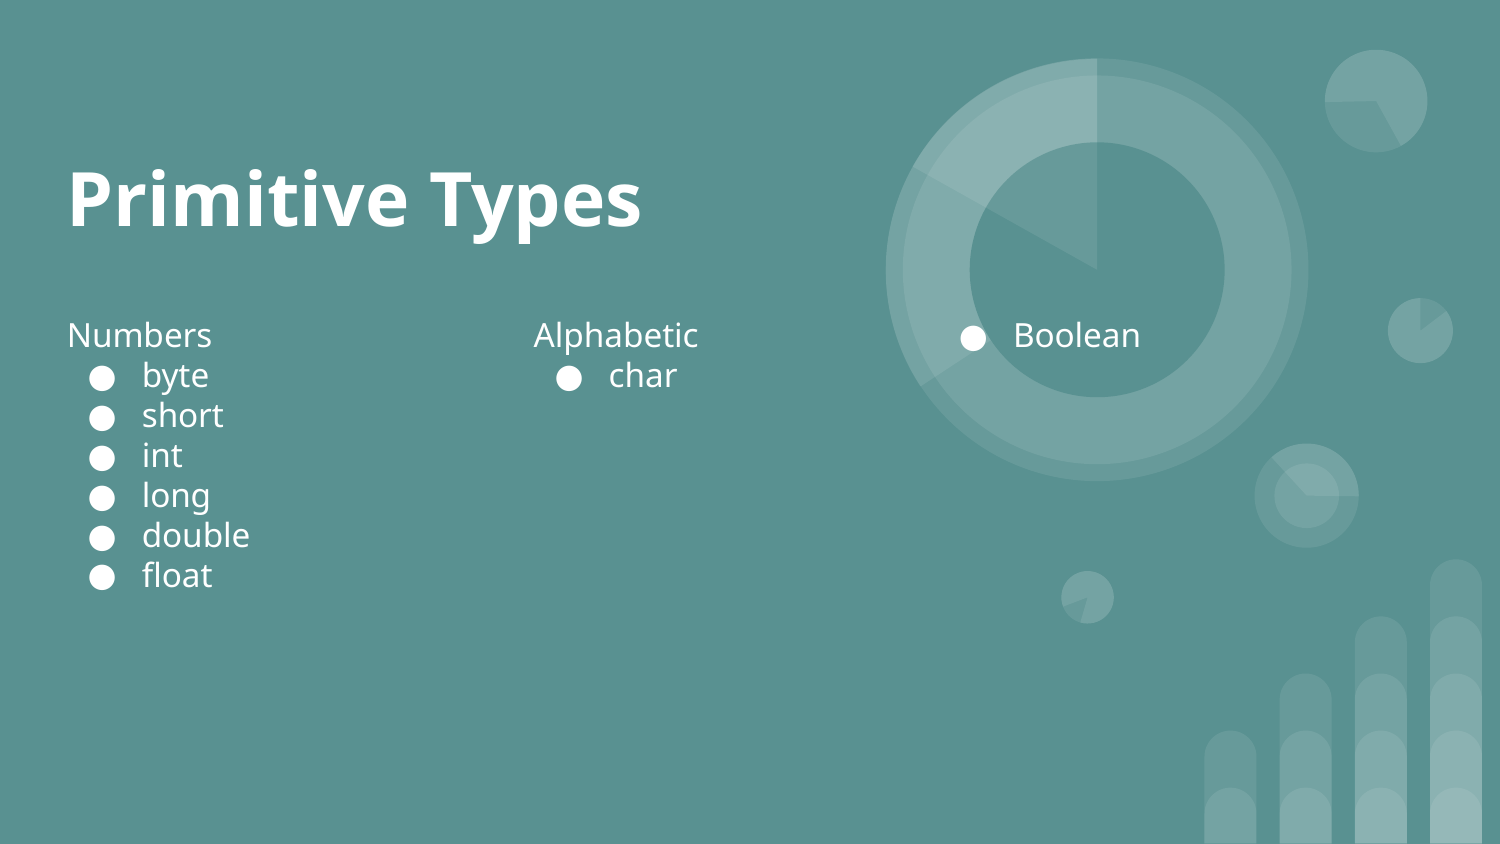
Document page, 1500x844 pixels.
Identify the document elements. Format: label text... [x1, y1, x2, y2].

subtitle Alphabetic char [518, 299, 818, 752]
subtitle Numbers byte short int long double float [51, 299, 351, 752]
subtitle Boolean [923, 299, 1222, 752]
title Primitive Types [51, 42, 750, 351]
